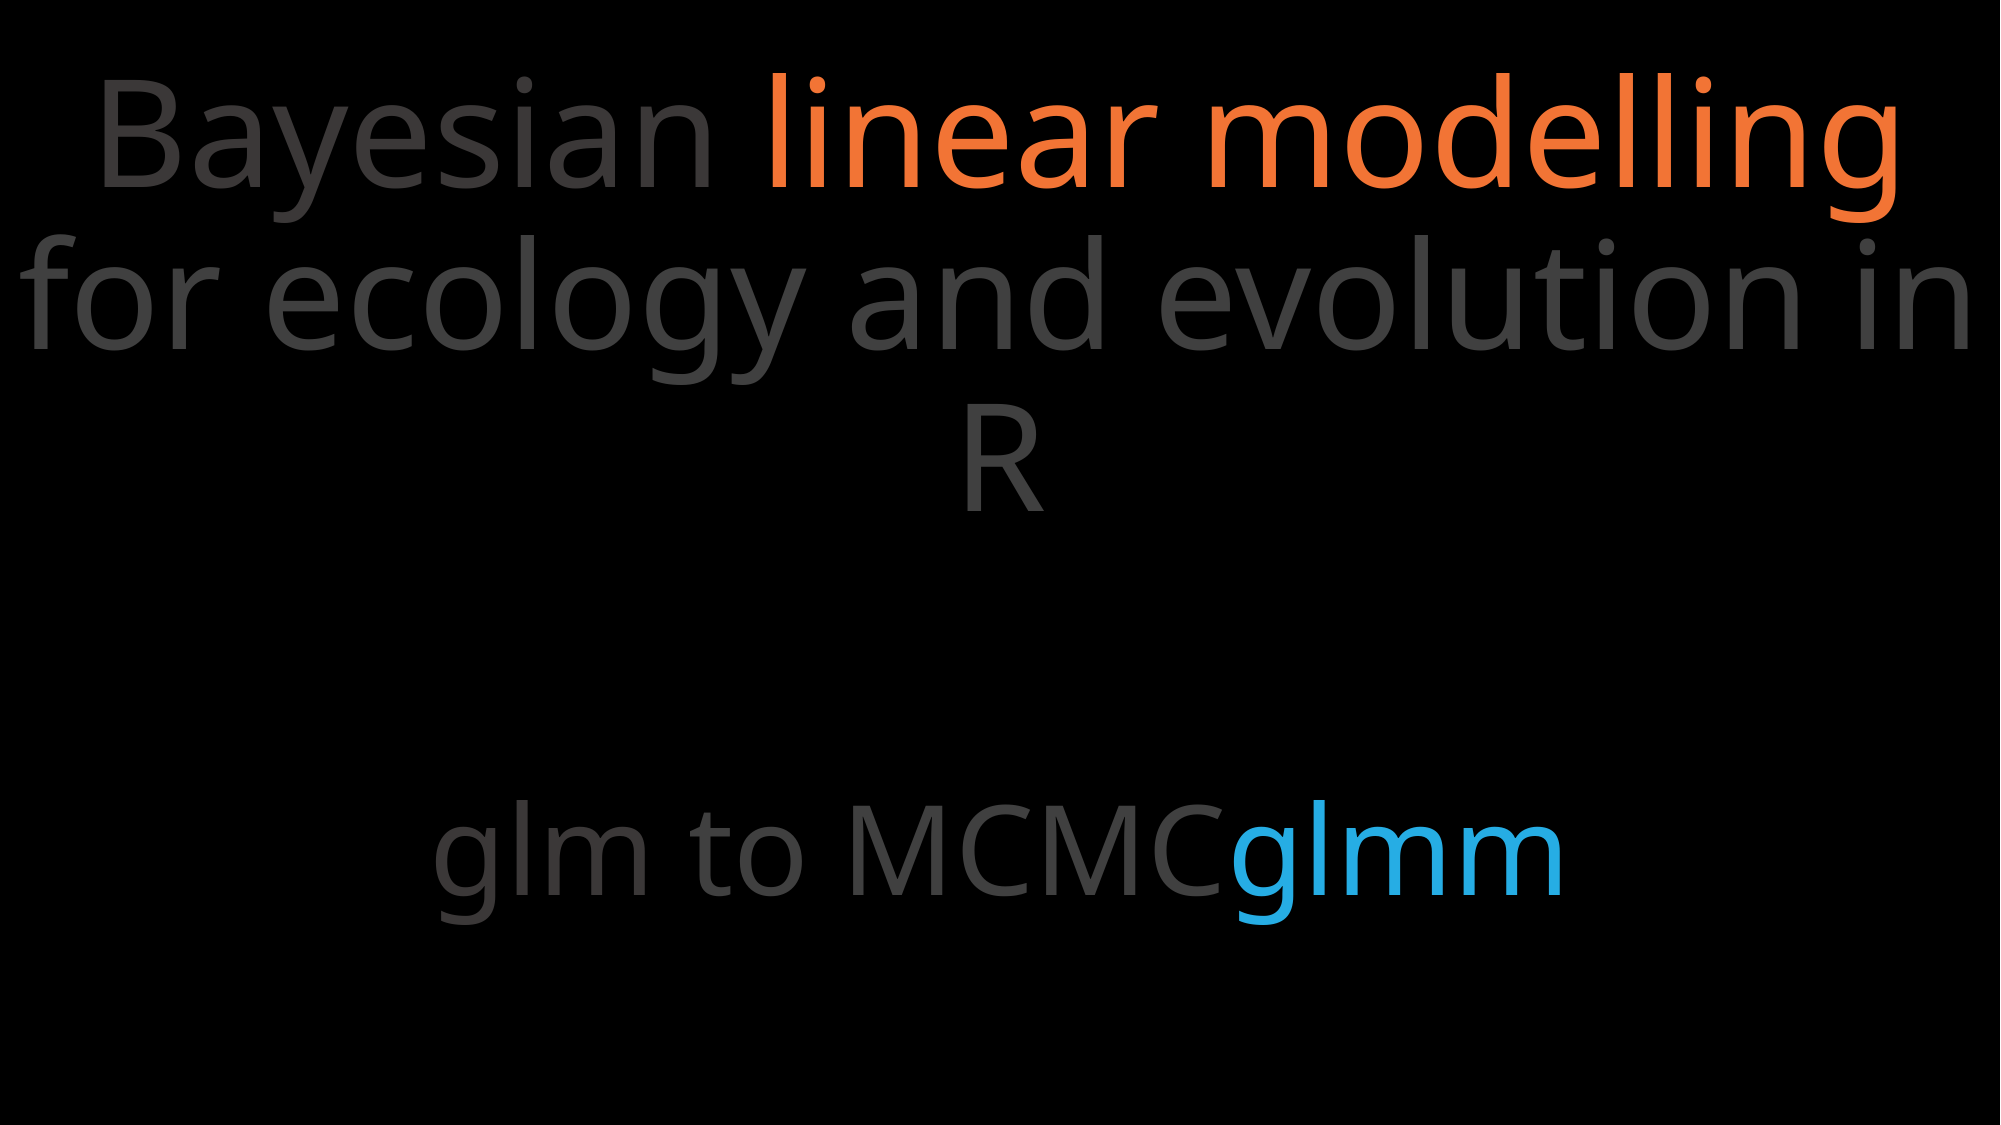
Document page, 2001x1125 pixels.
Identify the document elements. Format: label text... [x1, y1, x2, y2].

text_box Bayesian linear modelling for ecology and evolution in R [0, 310, 2000, 552]
subtitle glm to MCMCglmm [0, 613, 2000, 901]
